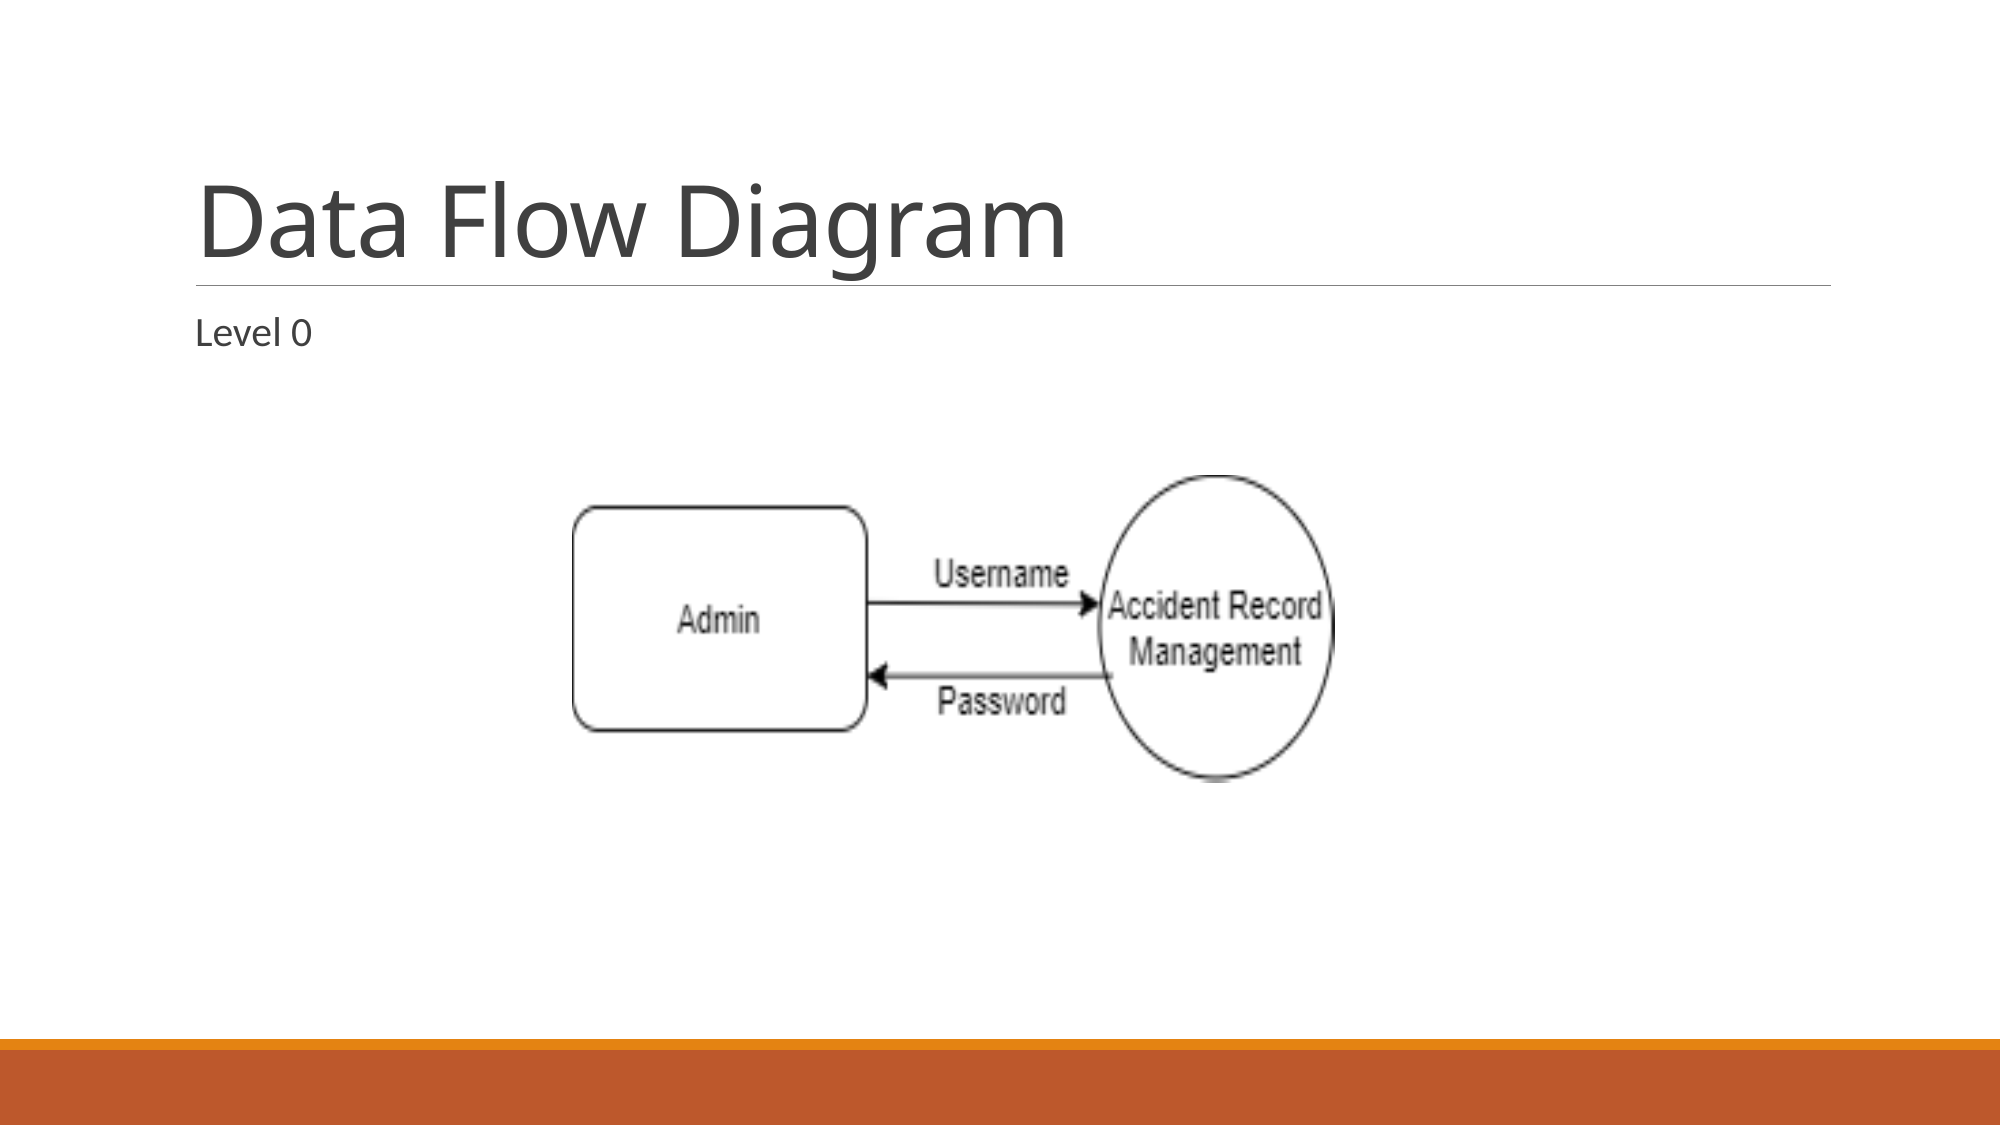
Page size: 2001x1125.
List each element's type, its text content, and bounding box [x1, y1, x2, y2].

list Level 0 [180, 302, 1830, 963]
title Data Flow Diagram [180, 47, 1830, 285]
picture [572, 474, 1336, 784]
